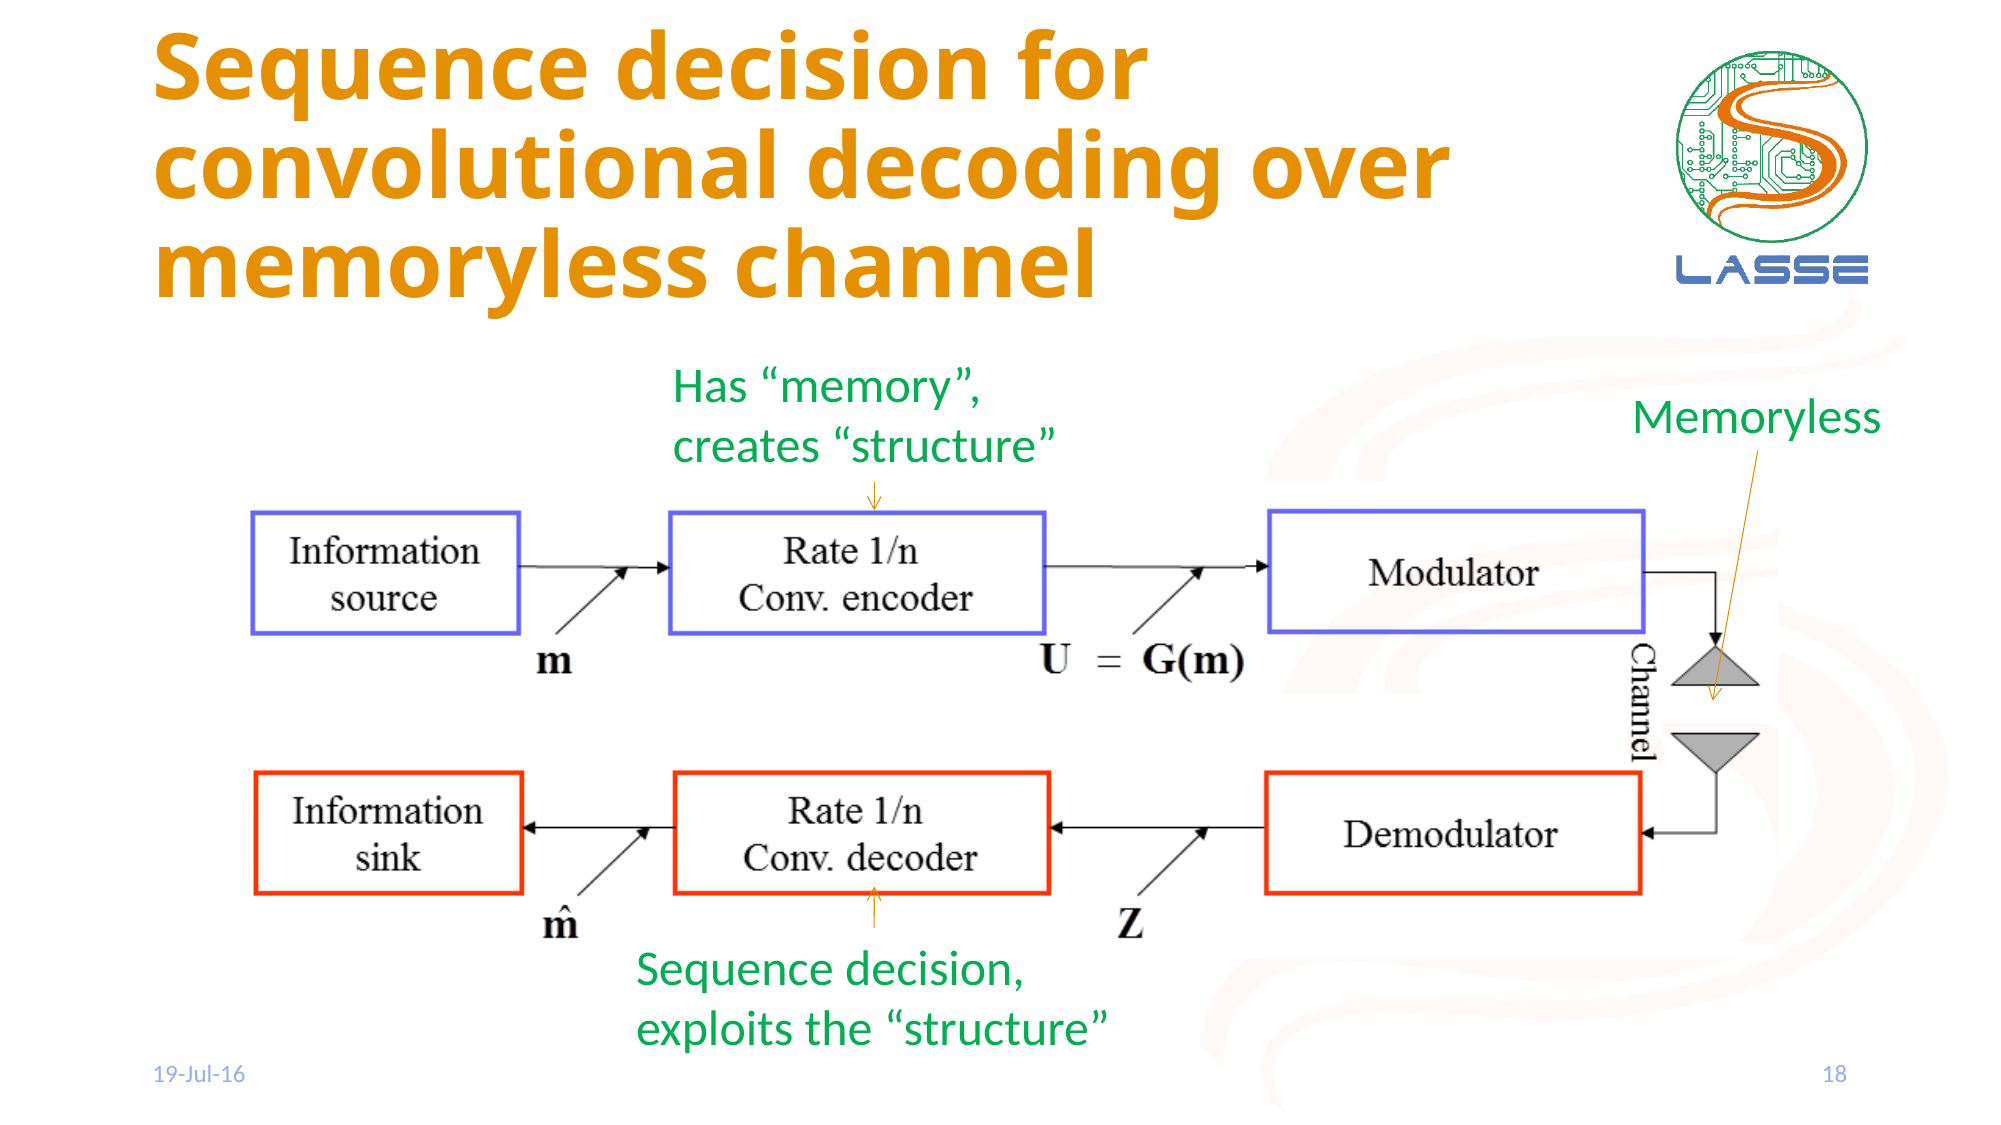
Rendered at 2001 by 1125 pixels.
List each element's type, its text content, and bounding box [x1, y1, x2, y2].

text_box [1712, 451, 1758, 701]
title Sequence decision for convolutional decoding over memoryless channel [137, 59, 1638, 278]
picture [221, 15, 2001, 1125]
slide_number 18 [1412, 1042, 1863, 1103]
slide_number 19-Jul-16 [137, 1042, 588, 1103]
text_box Sequence decision, exploits the “structure” [621, 957, 1128, 1063]
text_box Has “memory”, creates “structure” [658, 345, 1091, 481]
text_box Memoryless [1617, 375, 1899, 451]
